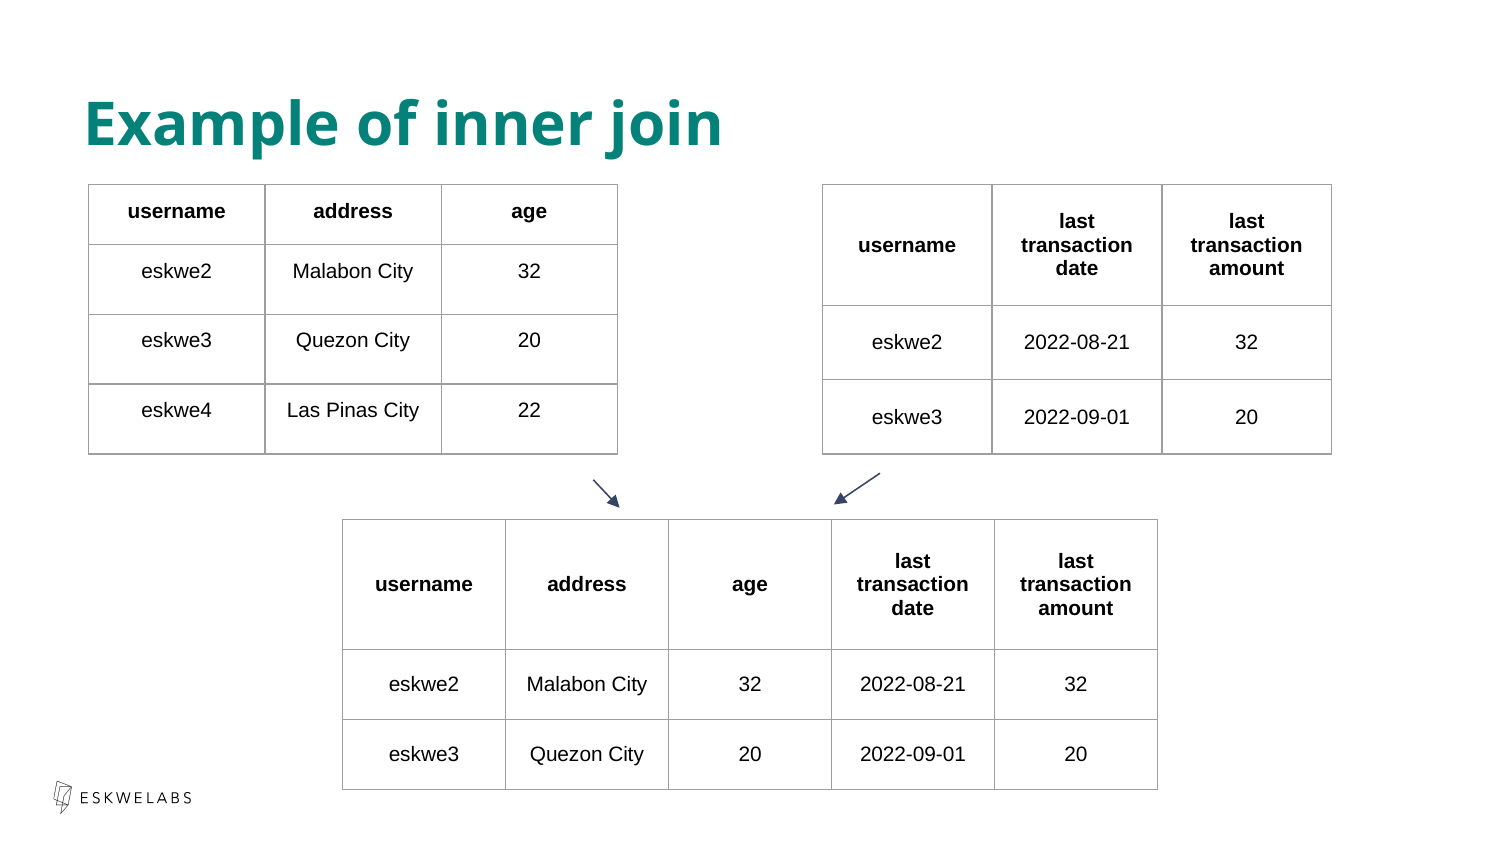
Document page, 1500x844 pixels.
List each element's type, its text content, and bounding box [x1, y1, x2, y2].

table_cell Quezon City [266, 315, 441, 383]
table_header username [823, 185, 991, 305]
table_cell eskwe3 [89, 315, 264, 383]
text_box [593, 479, 620, 508]
table_cell eskwe2 [343, 650, 505, 719]
table_cell eskwe2 [823, 306, 991, 379]
table_cell eskwe4 [89, 385, 264, 453]
text_box Example of inner join [68, 70, 997, 173]
table_header address [506, 520, 668, 649]
table_cell 32 [1163, 306, 1331, 379]
table_cell 20 [1163, 380, 1331, 453]
table_cell 20 [995, 720, 1157, 789]
picture [37, 778, 207, 820]
table_cell 2022-09-01 [993, 380, 1161, 453]
table_cell 32 [995, 650, 1157, 719]
table_cell 22 [442, 385, 617, 453]
table_header age [442, 185, 617, 244]
table_header address [266, 185, 441, 244]
table_cell 32 [442, 245, 617, 314]
table_header username [89, 185, 264, 244]
table_cell 2022-08-21 [993, 306, 1161, 379]
table_cell 2022-09-01 [832, 720, 994, 789]
table_header last transaction amount [995, 520, 1157, 649]
table_cell Malabon City [506, 650, 668, 719]
table_header username [343, 520, 505, 649]
table_header last transaction date [993, 185, 1161, 305]
table_cell eskwe3 [823, 380, 991, 453]
table_cell 20 [442, 315, 617, 383]
table_cell Malabon City [266, 245, 441, 314]
table_cell eskwe3 [343, 720, 505, 789]
table_cell Las Pinas City [266, 385, 441, 453]
table_cell 2022-08-21 [832, 650, 994, 719]
table_header last transaction date [832, 520, 994, 649]
table_cell Quezon City [506, 720, 668, 789]
table_header last transaction amount [1163, 185, 1331, 305]
table_header age [669, 520, 831, 649]
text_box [833, 472, 881, 505]
table_cell 20 [669, 720, 831, 789]
table_cell 32 [669, 650, 831, 719]
table_cell eskwe2 [89, 245, 264, 314]
